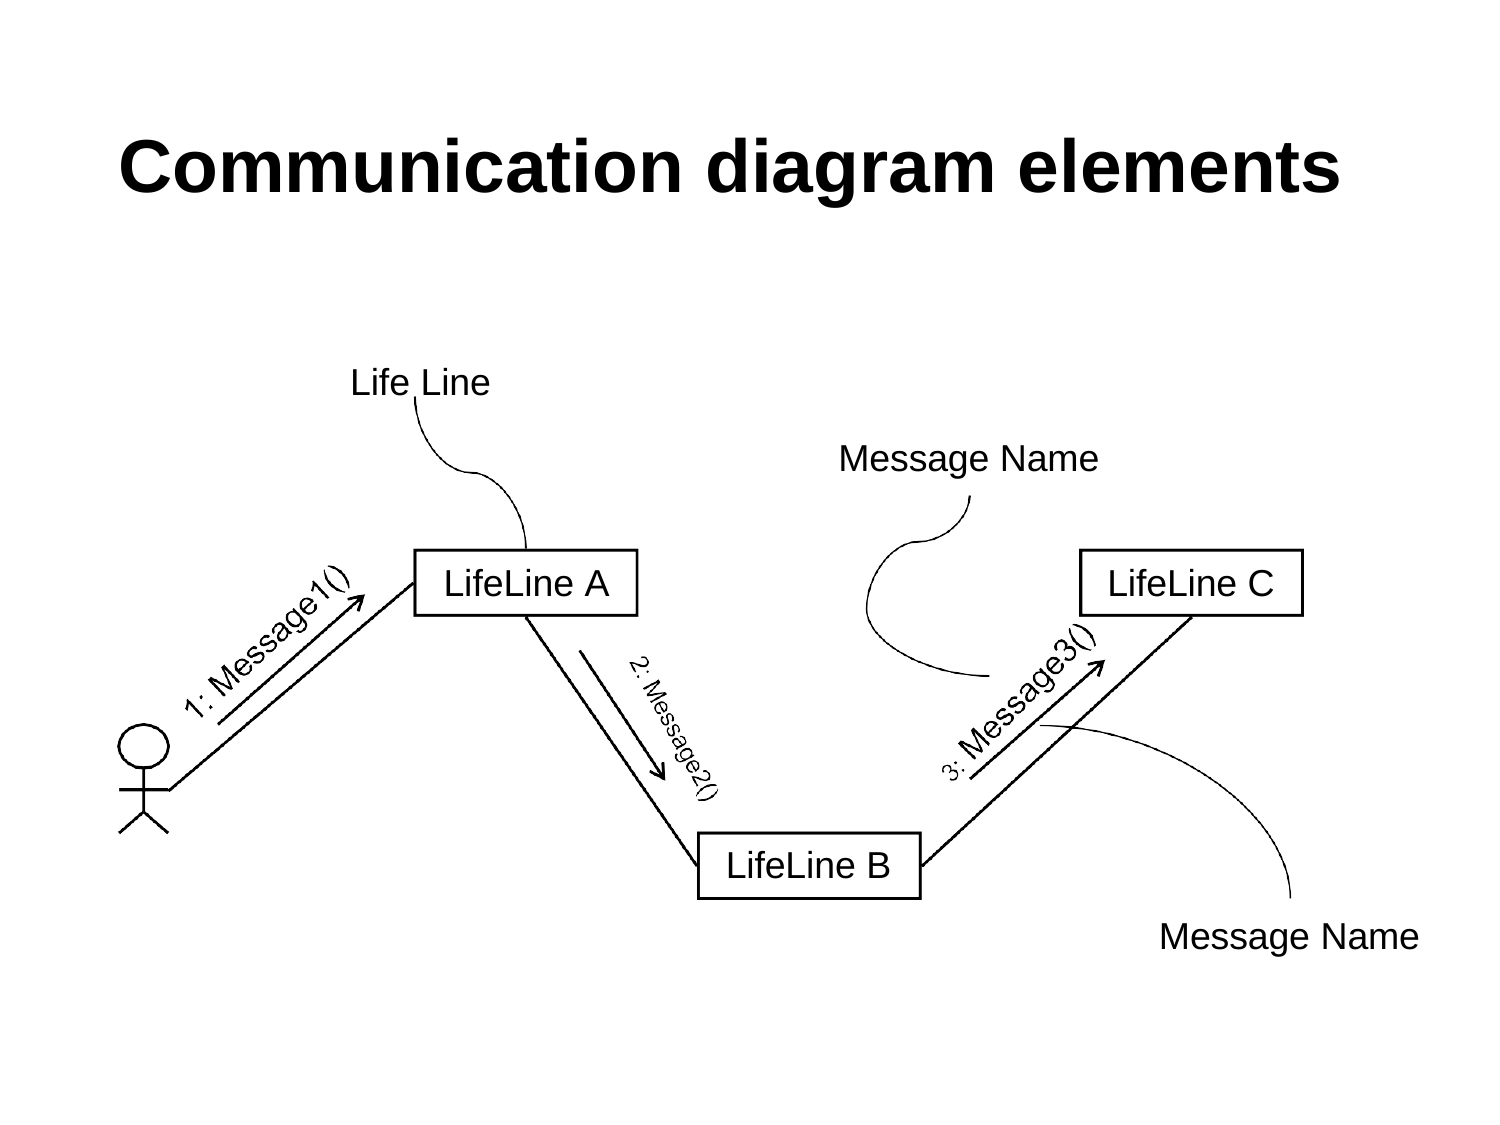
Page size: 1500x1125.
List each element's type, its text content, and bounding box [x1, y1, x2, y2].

text_box Message Name [1156, 909, 1424, 957]
text_box Life Line [348, 356, 494, 394]
picture [116, 395, 1305, 900]
title Communication diagram elements [116, 115, 1346, 305]
